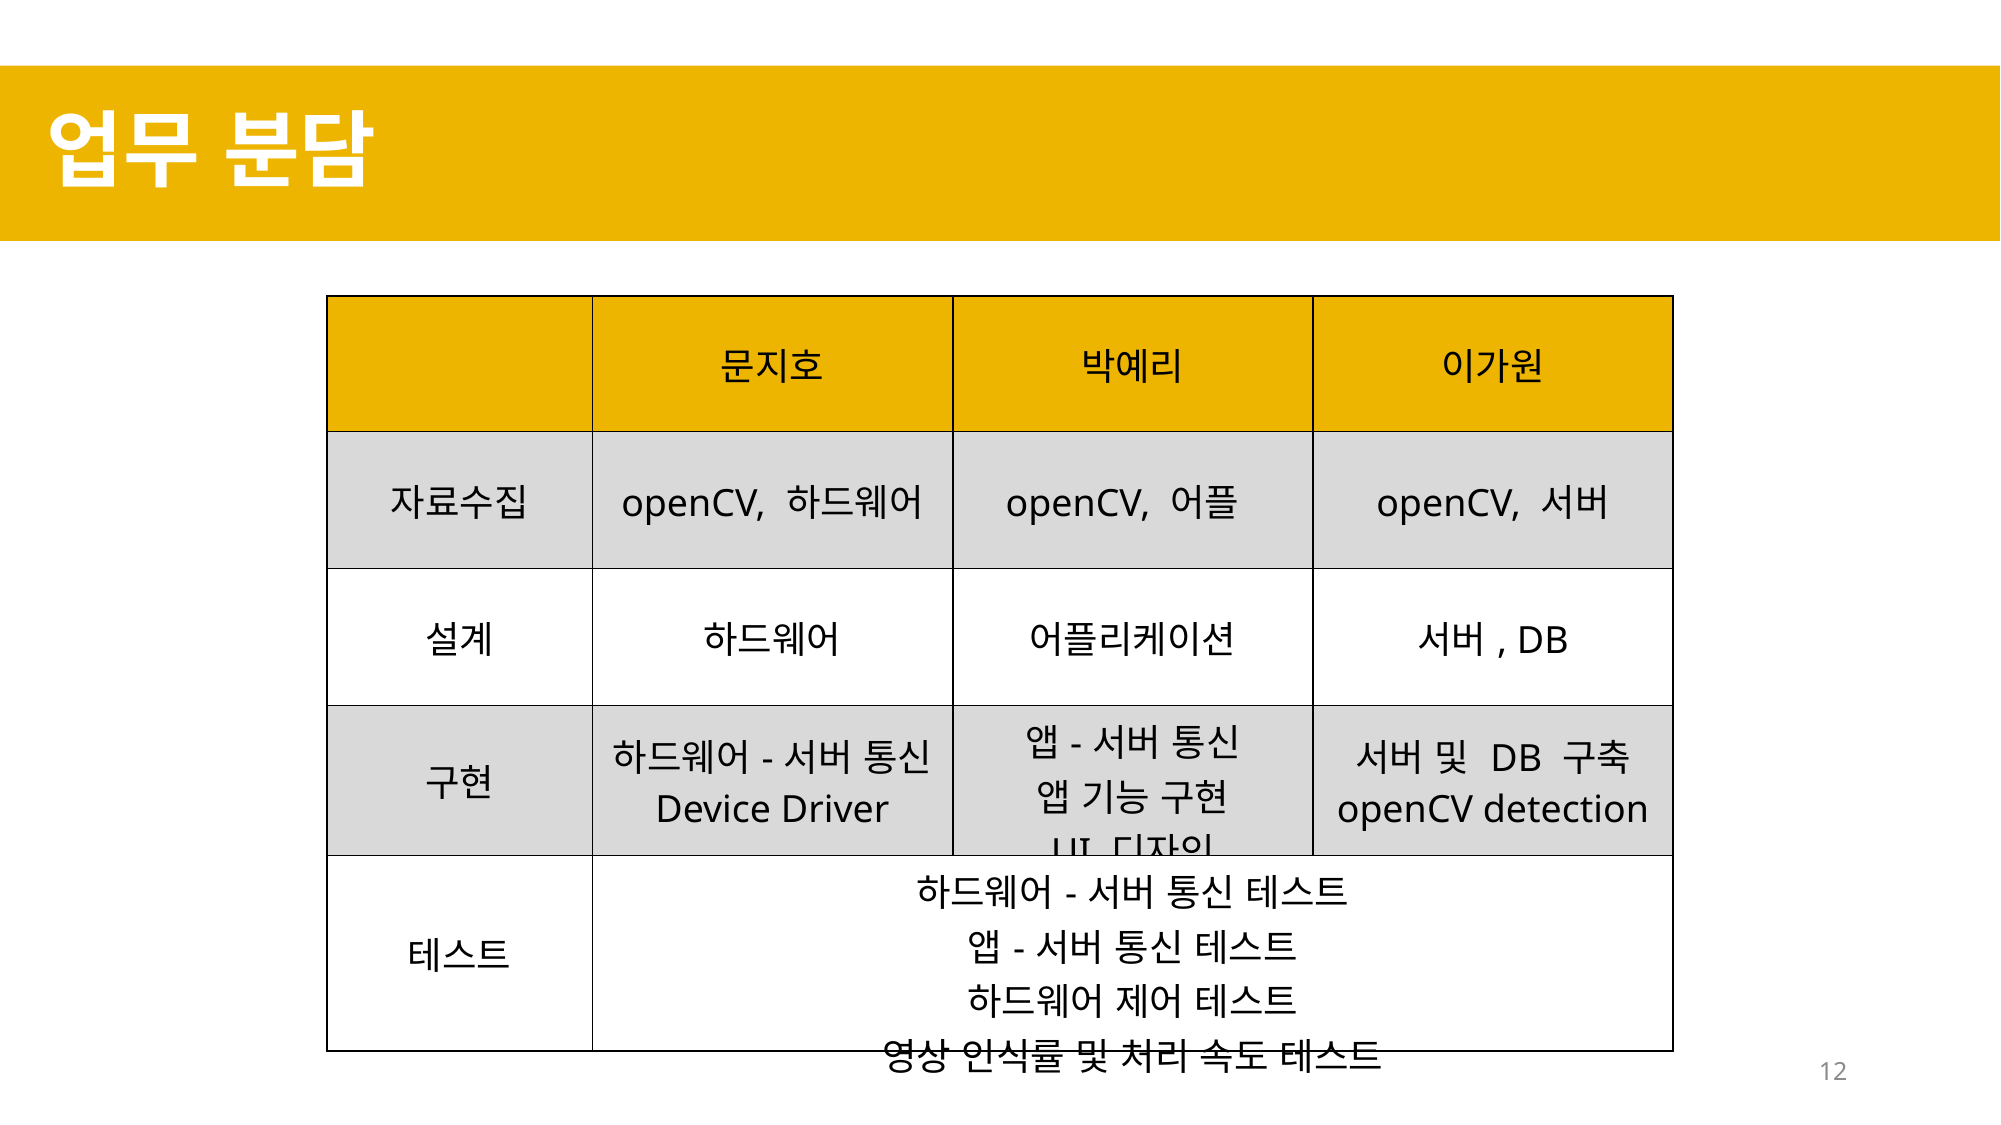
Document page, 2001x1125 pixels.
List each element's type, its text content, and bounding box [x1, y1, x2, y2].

slide_number 12 [1412, 1042, 1863, 1103]
table_header 문지호 [593, 297, 952, 431]
table_cell 서버 및 DB 구축 openCV detection [1314, 706, 1672, 855]
table_cell 설계 [328, 569, 592, 705]
table_cell openCV, 어플 [954, 432, 1312, 568]
table_cell openCV, 하드웨어 [593, 432, 952, 568]
table_header 박예리 [954, 297, 1312, 431]
table_cell 하드웨어-서버 통신 Device Driver [593, 706, 952, 855]
text_box 업무 분담 [32, 89, 2000, 205]
table_cell 테스트 [328, 856, 592, 1050]
table_cell 서버, DB [1314, 569, 1672, 705]
text_box [0, 65, 2000, 242]
table_cell openCV, 서버 [1314, 432, 1672, 568]
table_cell 자료수집 [328, 432, 592, 568]
table_cell 어플리케이션 [954, 569, 1312, 705]
table_header [328, 297, 592, 431]
table_header 이가원 [1314, 297, 1672, 431]
table_cell 하드웨어 [593, 569, 952, 705]
table_cell 앱-서버 통신 앱 기능 구현 UI 디자인 [954, 706, 1312, 855]
table_cell 구현 [328, 706, 592, 855]
table_cell 하드웨어-서버 통신 테스트 앱-서버 통신 테스트 하드웨어 제어 테스트 영상 인식률 및 처리 속도 테스트 [593, 856, 1672, 1050]
